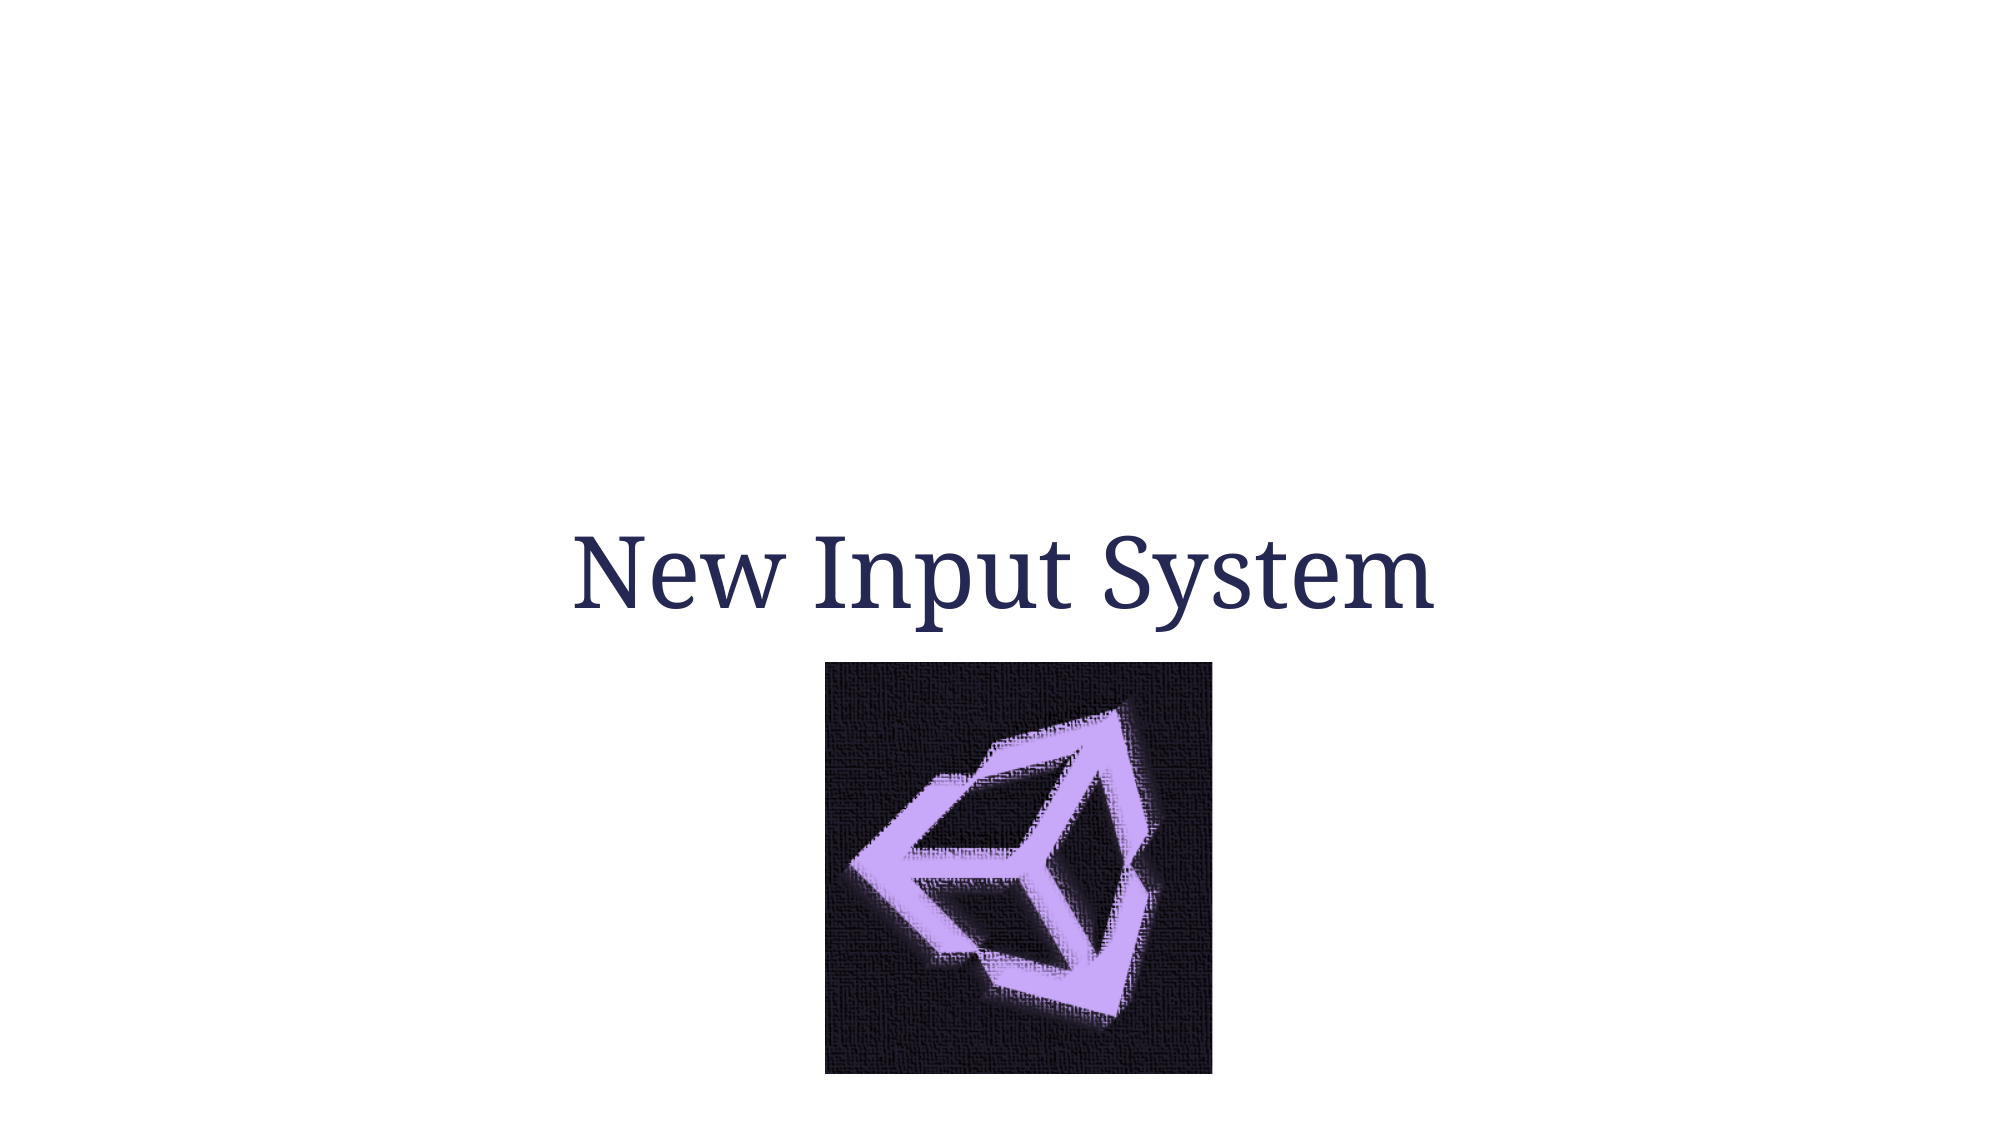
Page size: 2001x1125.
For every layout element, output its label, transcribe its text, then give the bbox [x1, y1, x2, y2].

picture [824, 662, 1213, 1074]
title New Input System [157, 224, 1858, 636]
